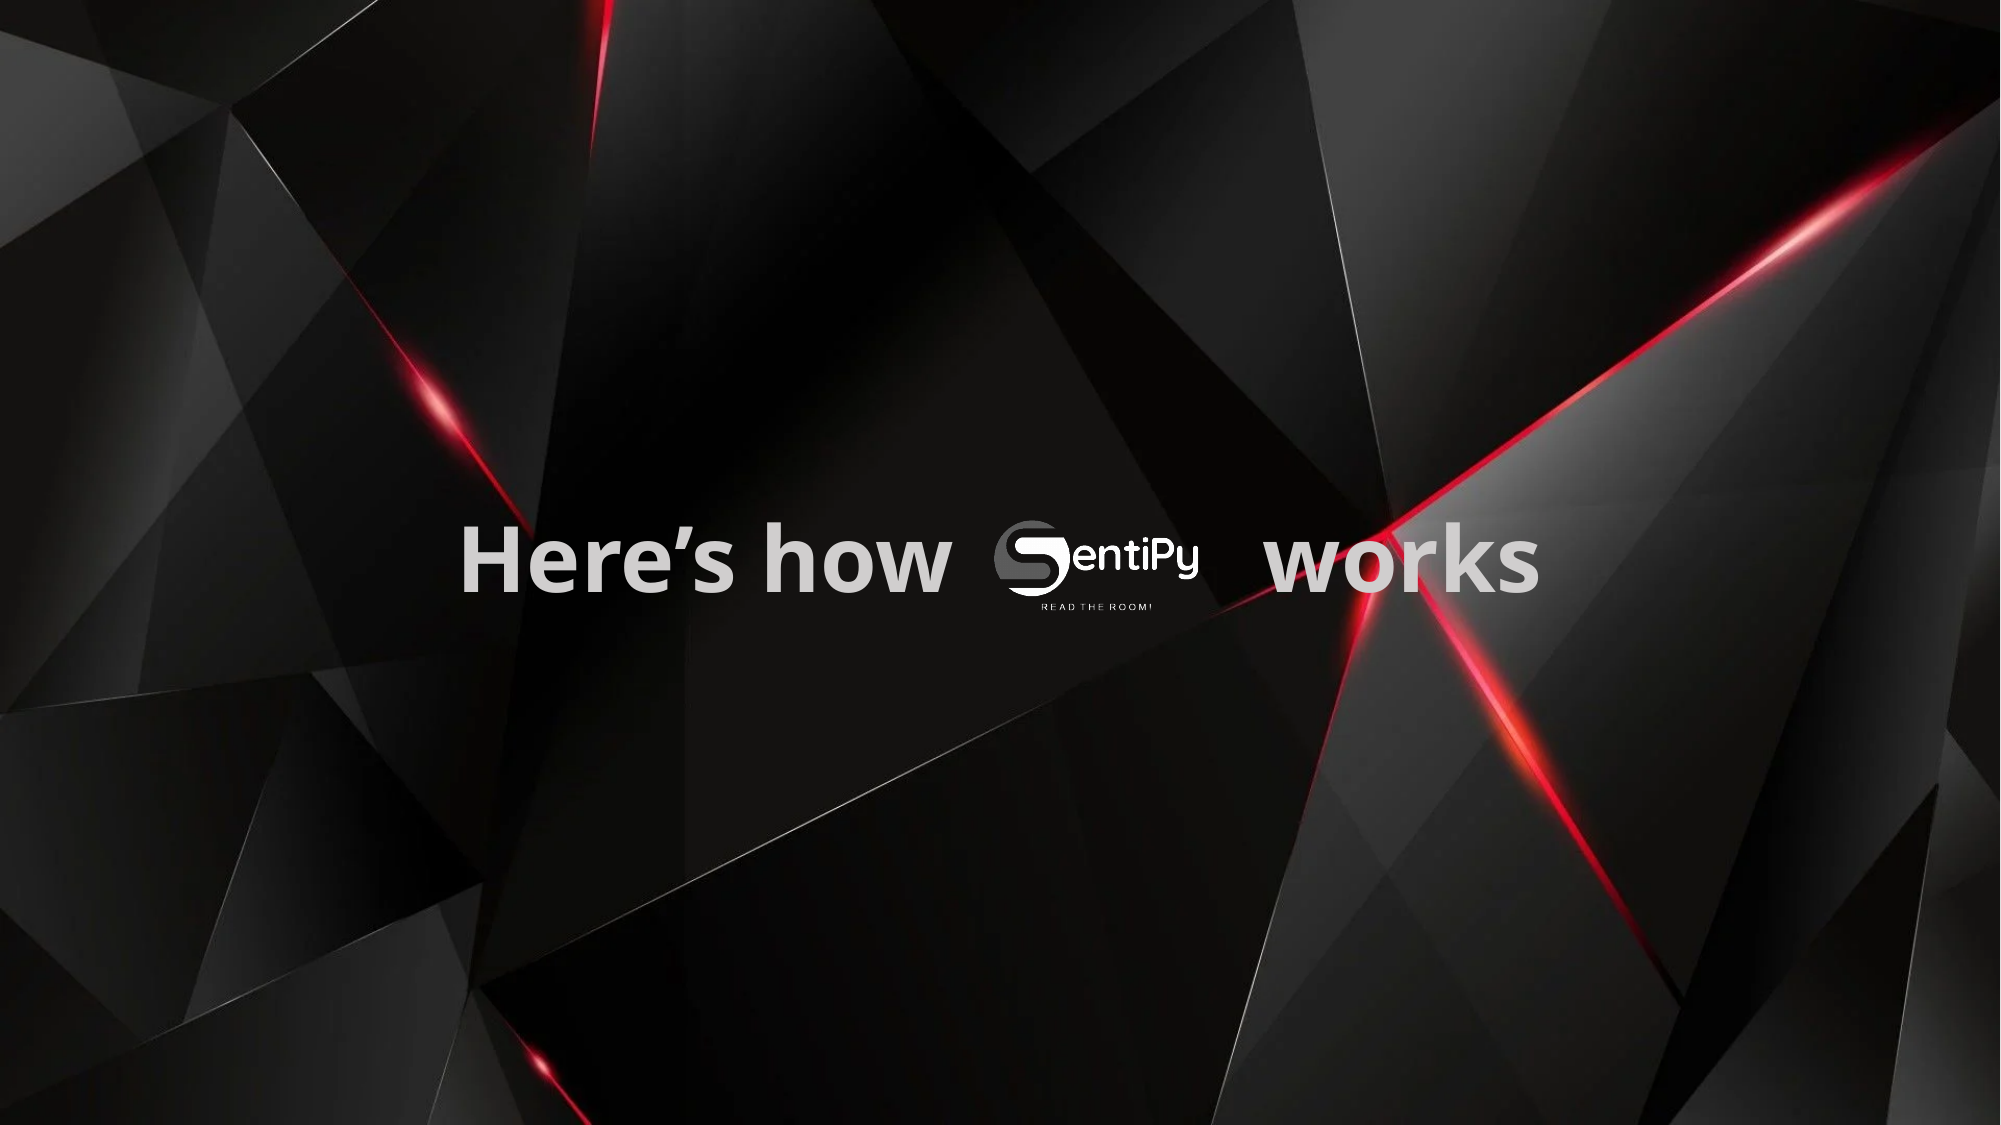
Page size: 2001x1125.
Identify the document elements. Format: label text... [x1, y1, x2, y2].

title Here’s how works [137, 453, 1863, 672]
picture [0, 0, 2001, 1125]
